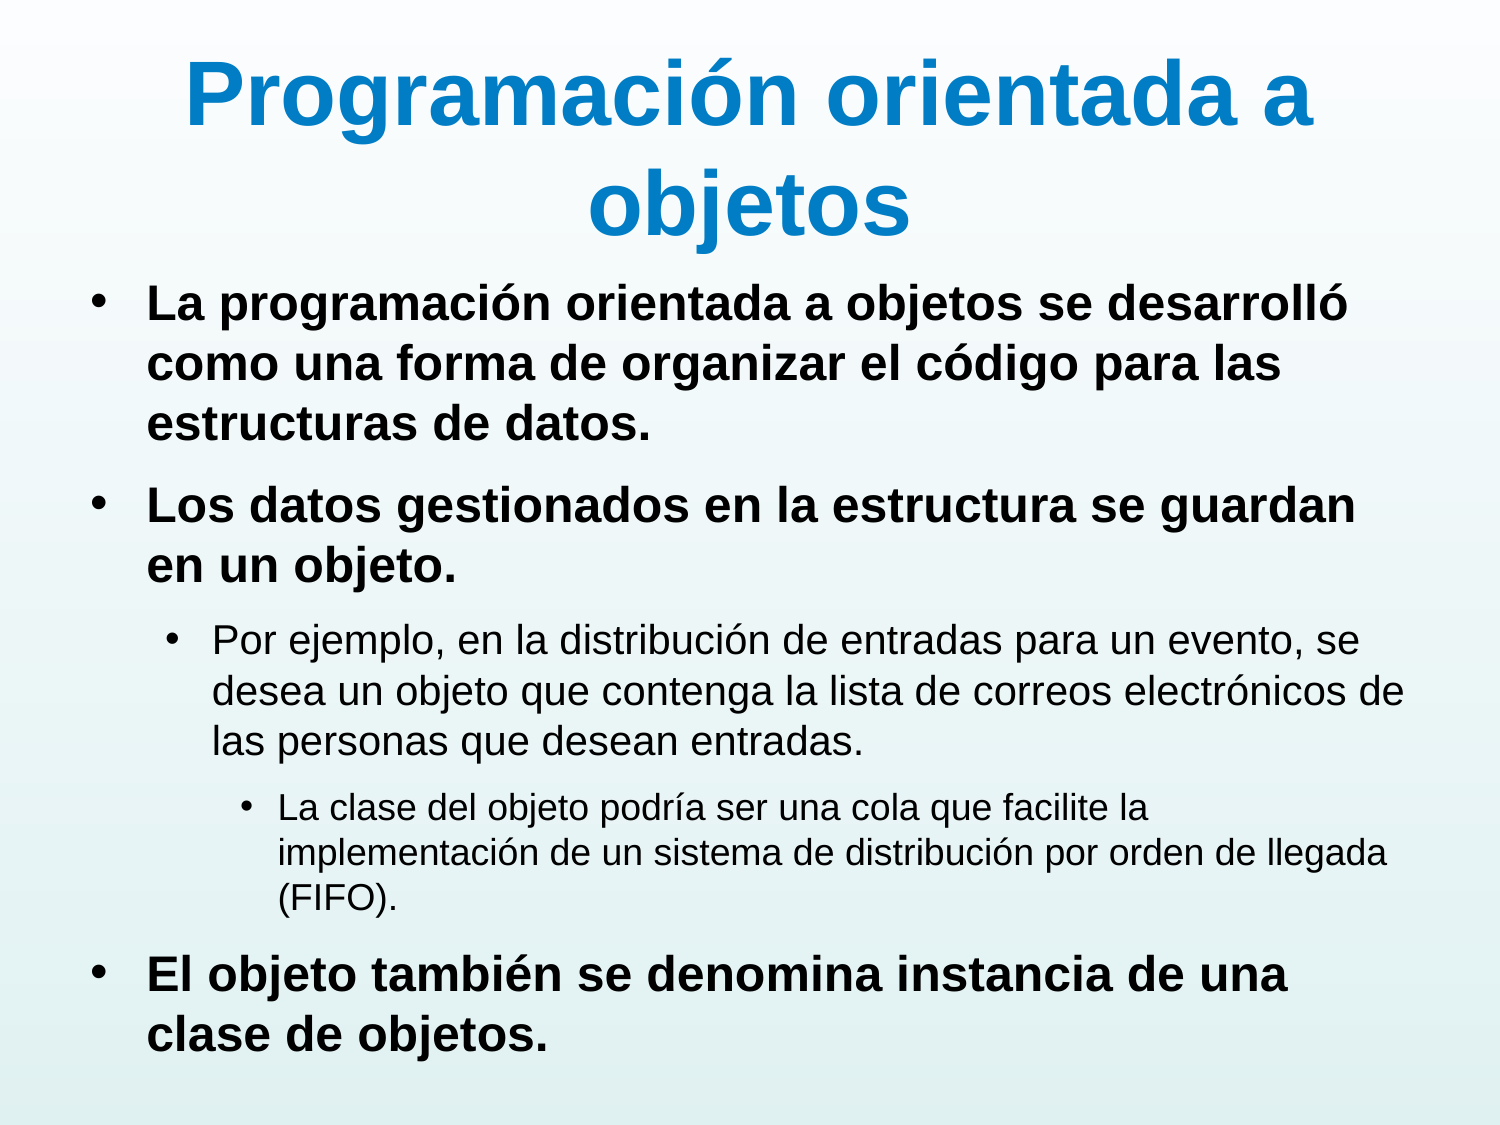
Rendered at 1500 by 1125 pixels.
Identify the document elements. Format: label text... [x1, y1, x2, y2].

list La programación orientada a objetos se desarrolló como una forma de organizar el código para las estructuras de datos. Los datos gestionados en la estructura se guardan en un objeto. Por ejemplo, en la distribución de entradas para un evento, se desea un objeto que contenga la lista de correos electrónicos de las personas que desean entradas. La clase del objeto podría ser una cola que facilite la implementación de un sistema de distribución por orden de llegada (FIFO). El objeto también se denomina instancia de una clase de objetos. [75, 262, 1425, 1005]
title Programación orientada a objetos [75, 50, 1425, 238]
